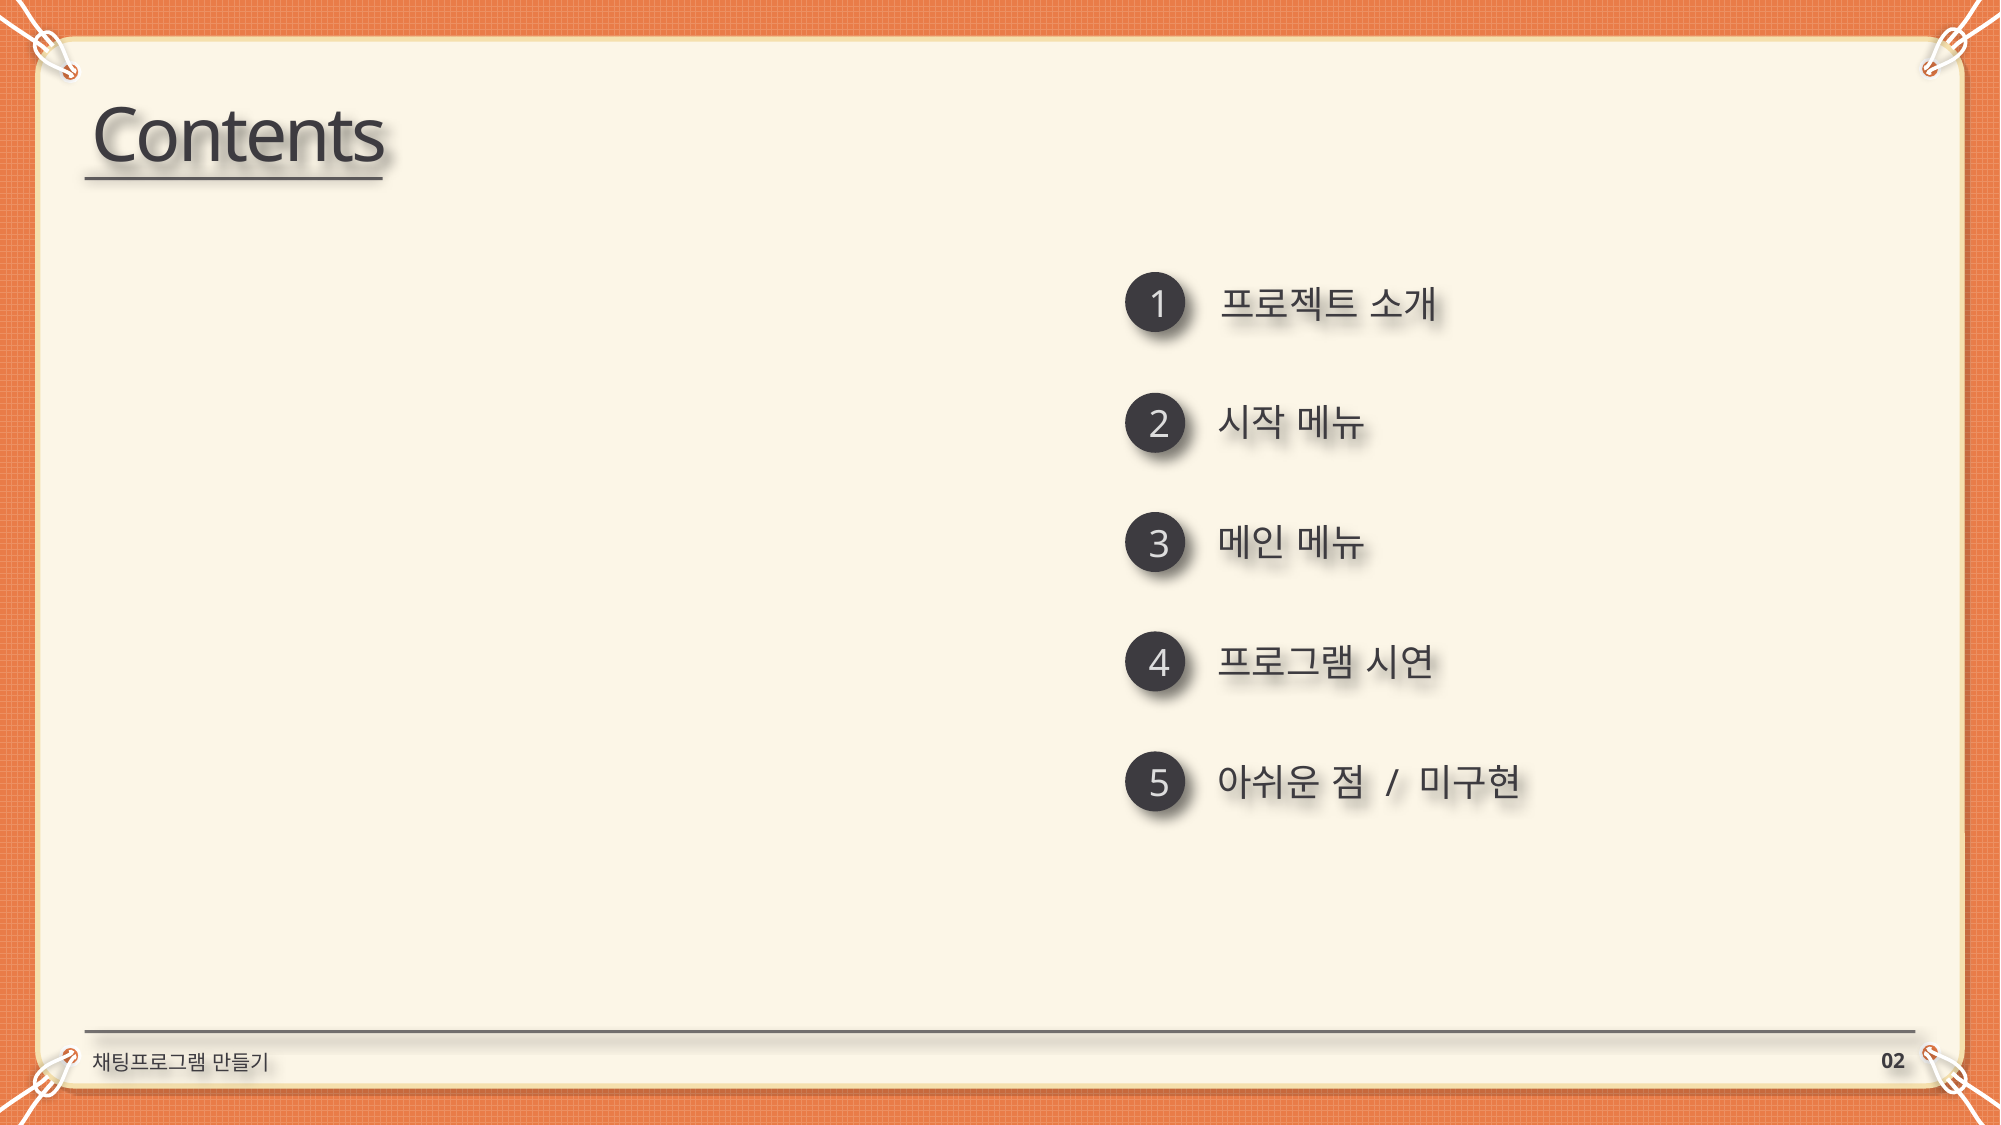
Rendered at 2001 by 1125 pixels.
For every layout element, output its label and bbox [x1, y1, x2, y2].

text_box [0, 0, 2000, 1125]
